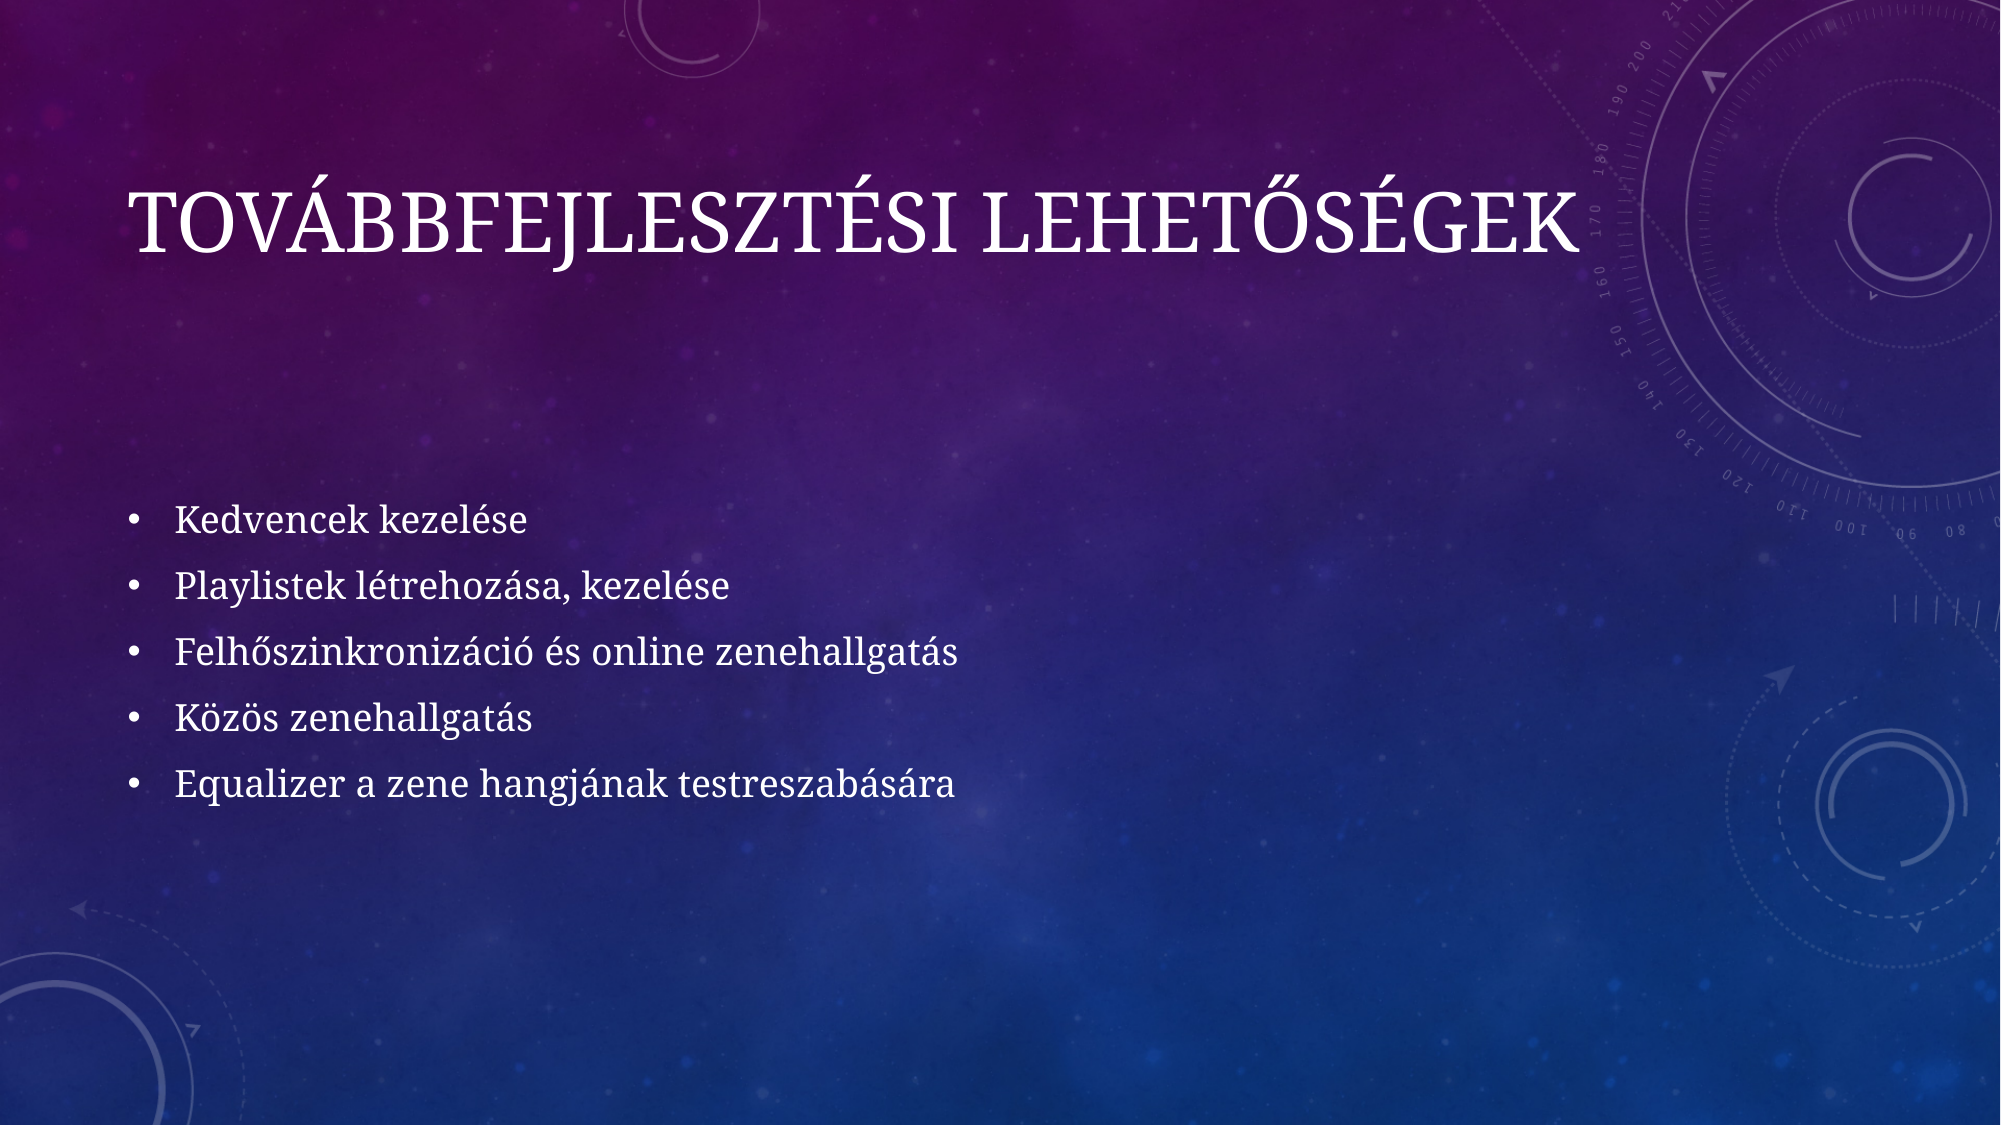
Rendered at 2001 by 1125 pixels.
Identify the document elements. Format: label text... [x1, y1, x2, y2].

title Továbbfejlesztési lehetőségek [112, 99, 1775, 339]
list Kedvencek kezelése Playlistek létrehozása, kezelése Felhőszinkronizáció és online zenehallgatás Közös zenehallgatás Equalizer a zene hangjának testreszabására [112, 351, 1775, 950]
picture [0, 0, 2001, 1125]
